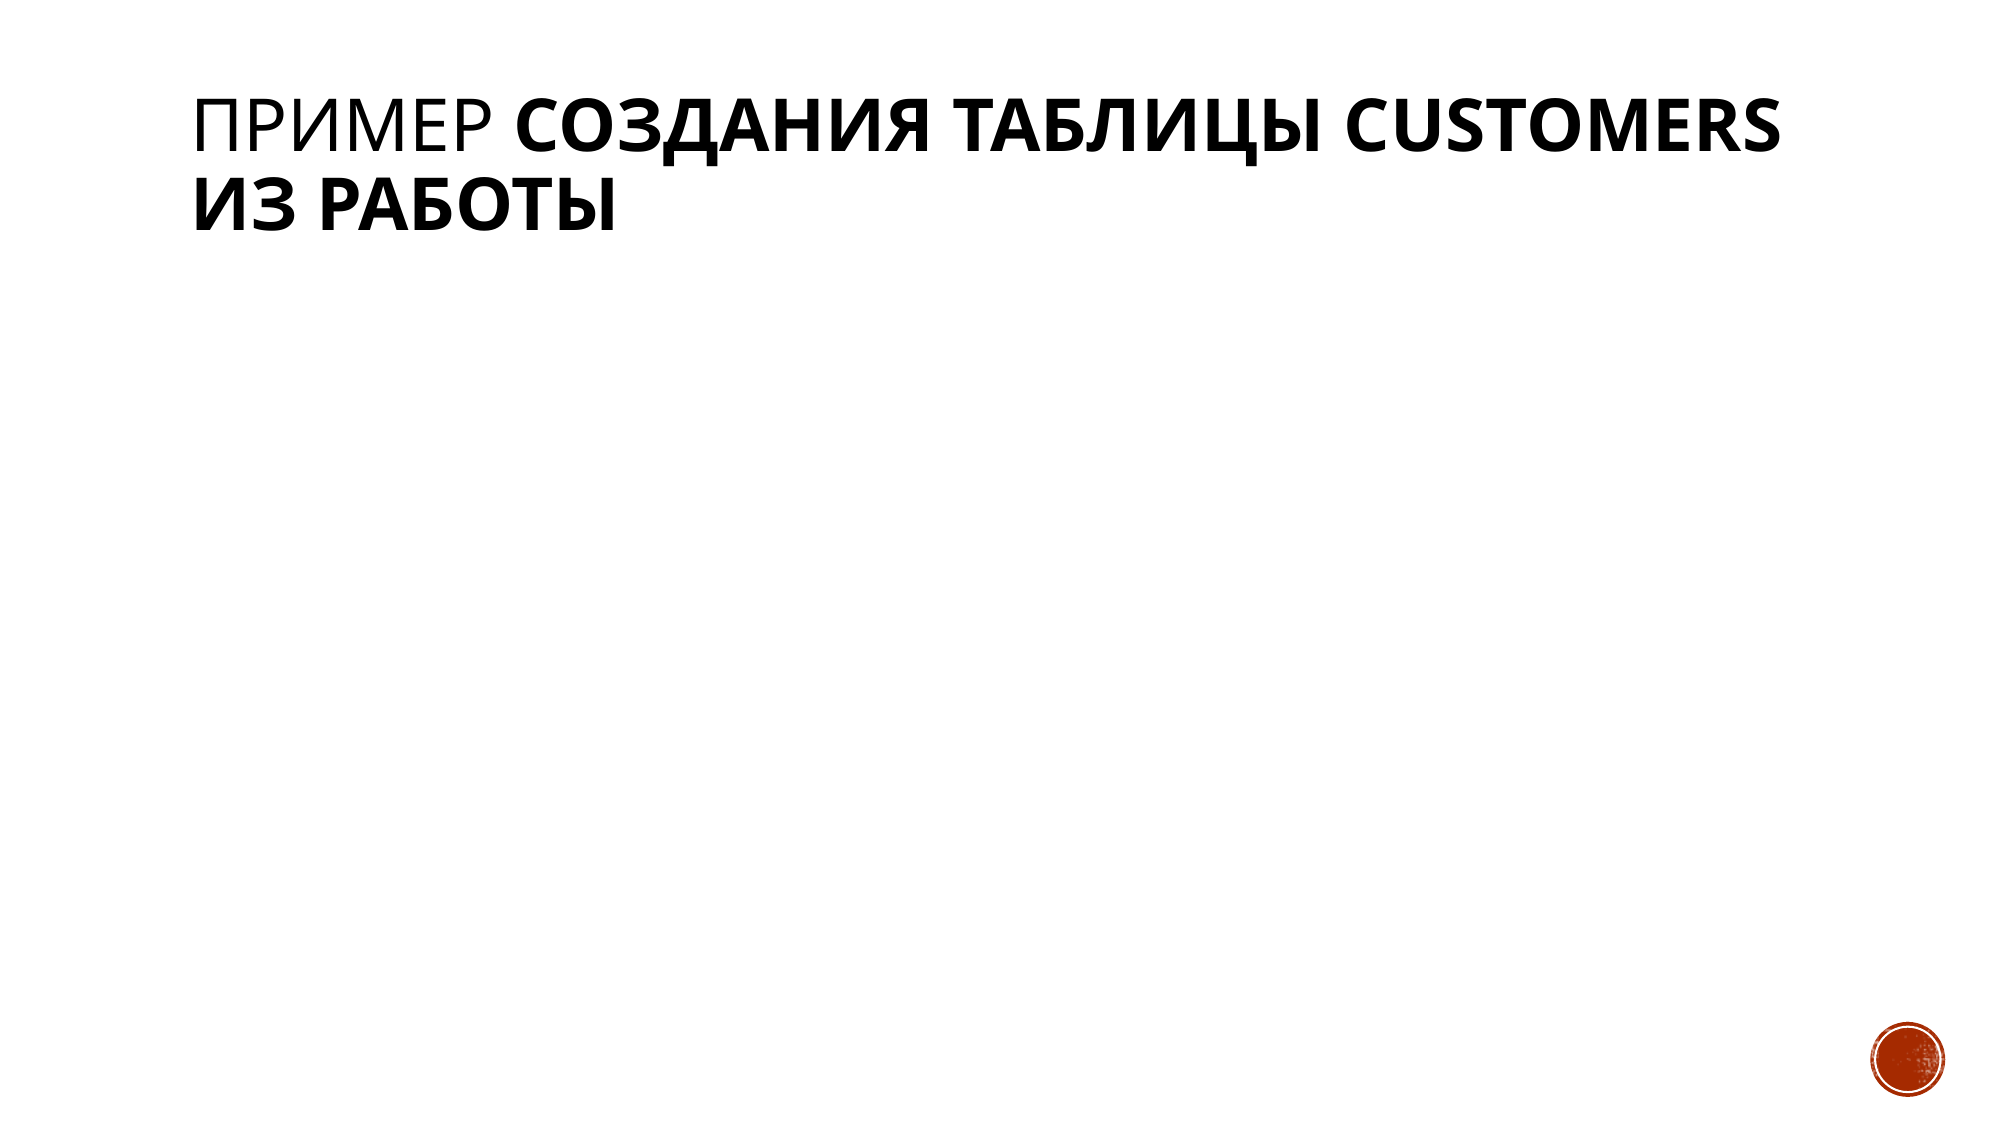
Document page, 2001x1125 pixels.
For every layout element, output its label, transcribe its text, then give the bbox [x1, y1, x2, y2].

title Пример Создания таблицы Customers из работы [175, 79, 1826, 344]
